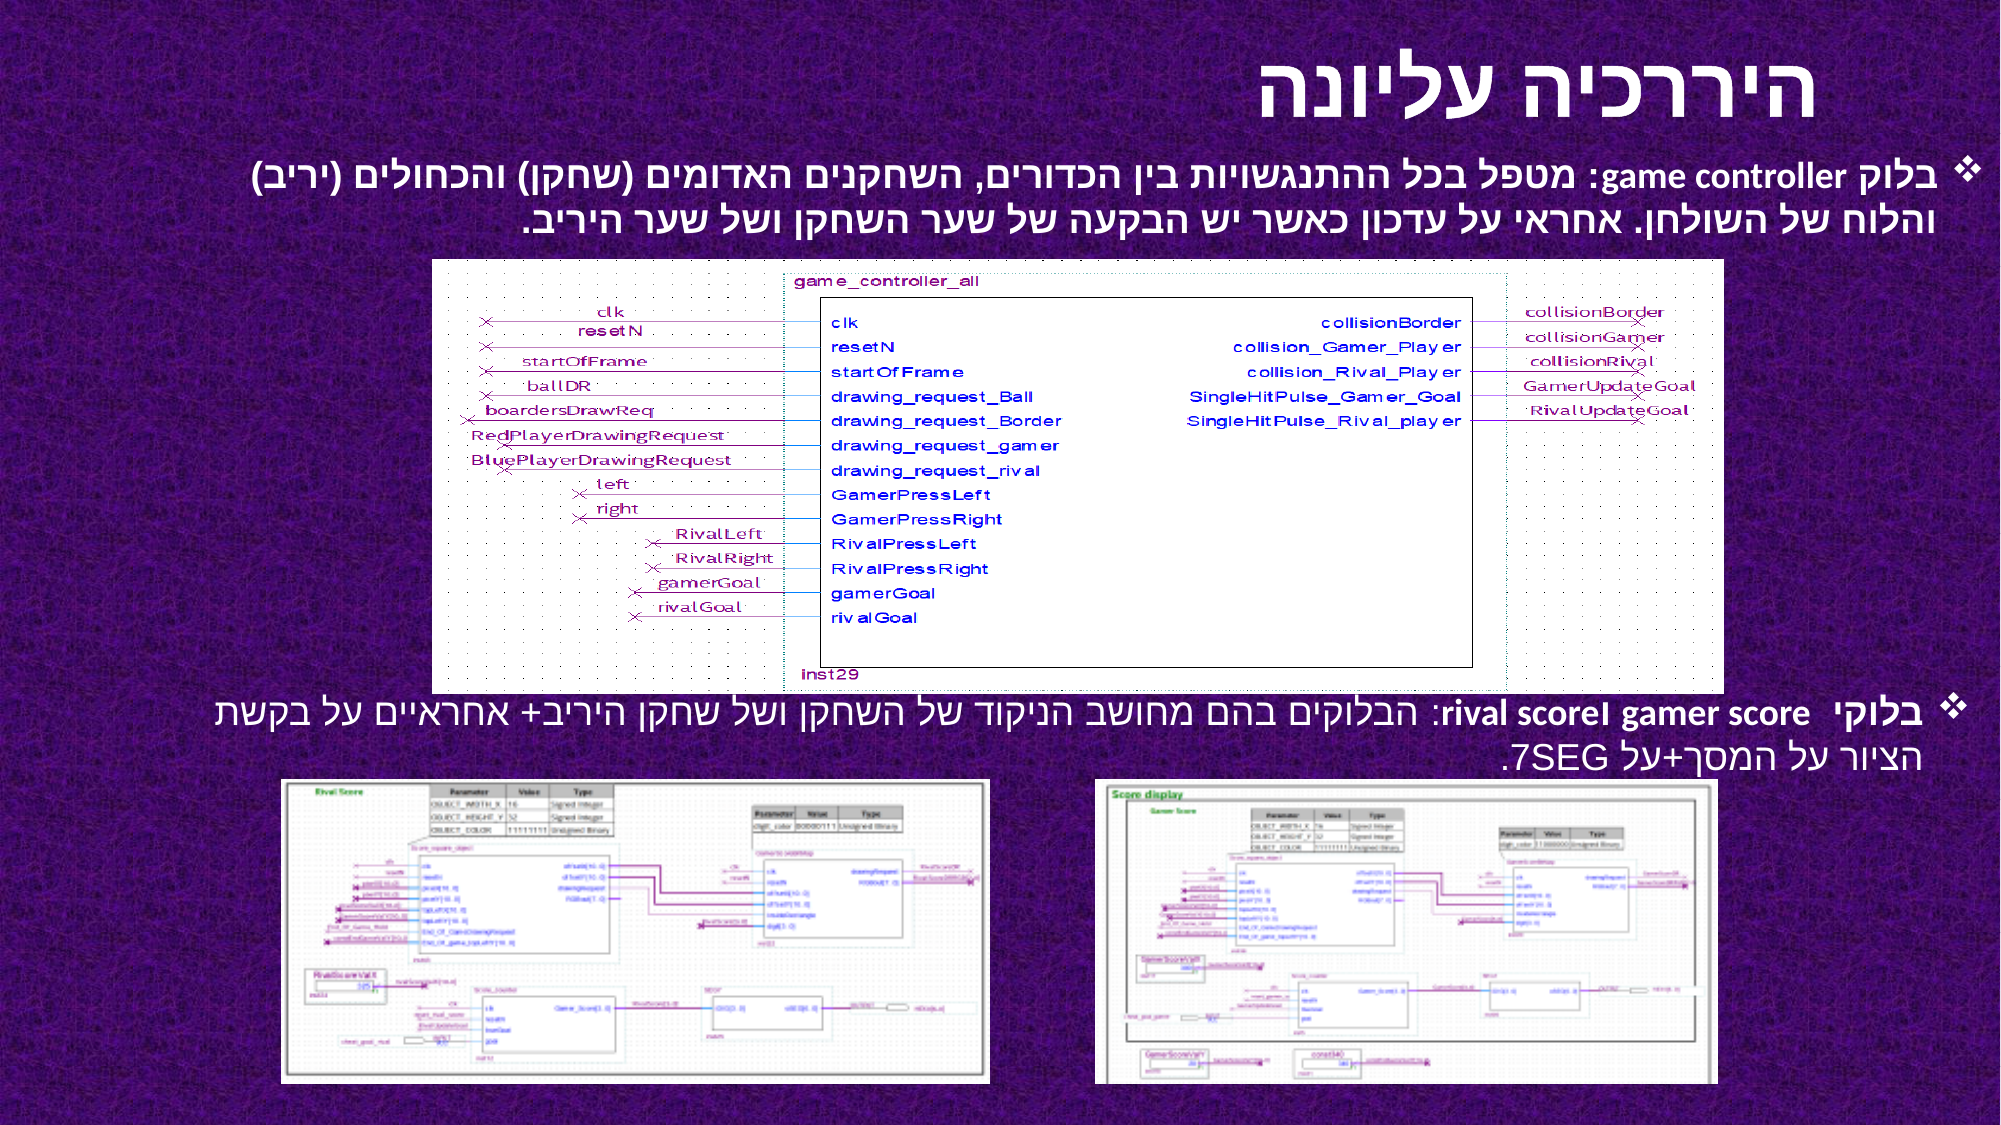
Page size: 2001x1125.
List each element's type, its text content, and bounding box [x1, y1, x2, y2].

text_box בלוקי gamer score וrival score: הבלוקים בהם מחושב הניקוד של השחקן ושל שחקן היריב+ אחראיים על בקשת הציור על המסך+על 7SEG. [115, 680, 1986, 876]
picture [0, 0, 2001, 1125]
text_box בלוק game controller: מטפל בכל ההתנגשויות בין הכדורים, השחקנים האדומים (שחקן) והכחולים (יריב) והלוח של השולחן. אחראי על עדכון כאשר יש הבקעה של שער השחקן ושל שער היריב. [213, 143, 2000, 429]
text_box היררכיה עליונה [1037, 25, 2000, 141]
